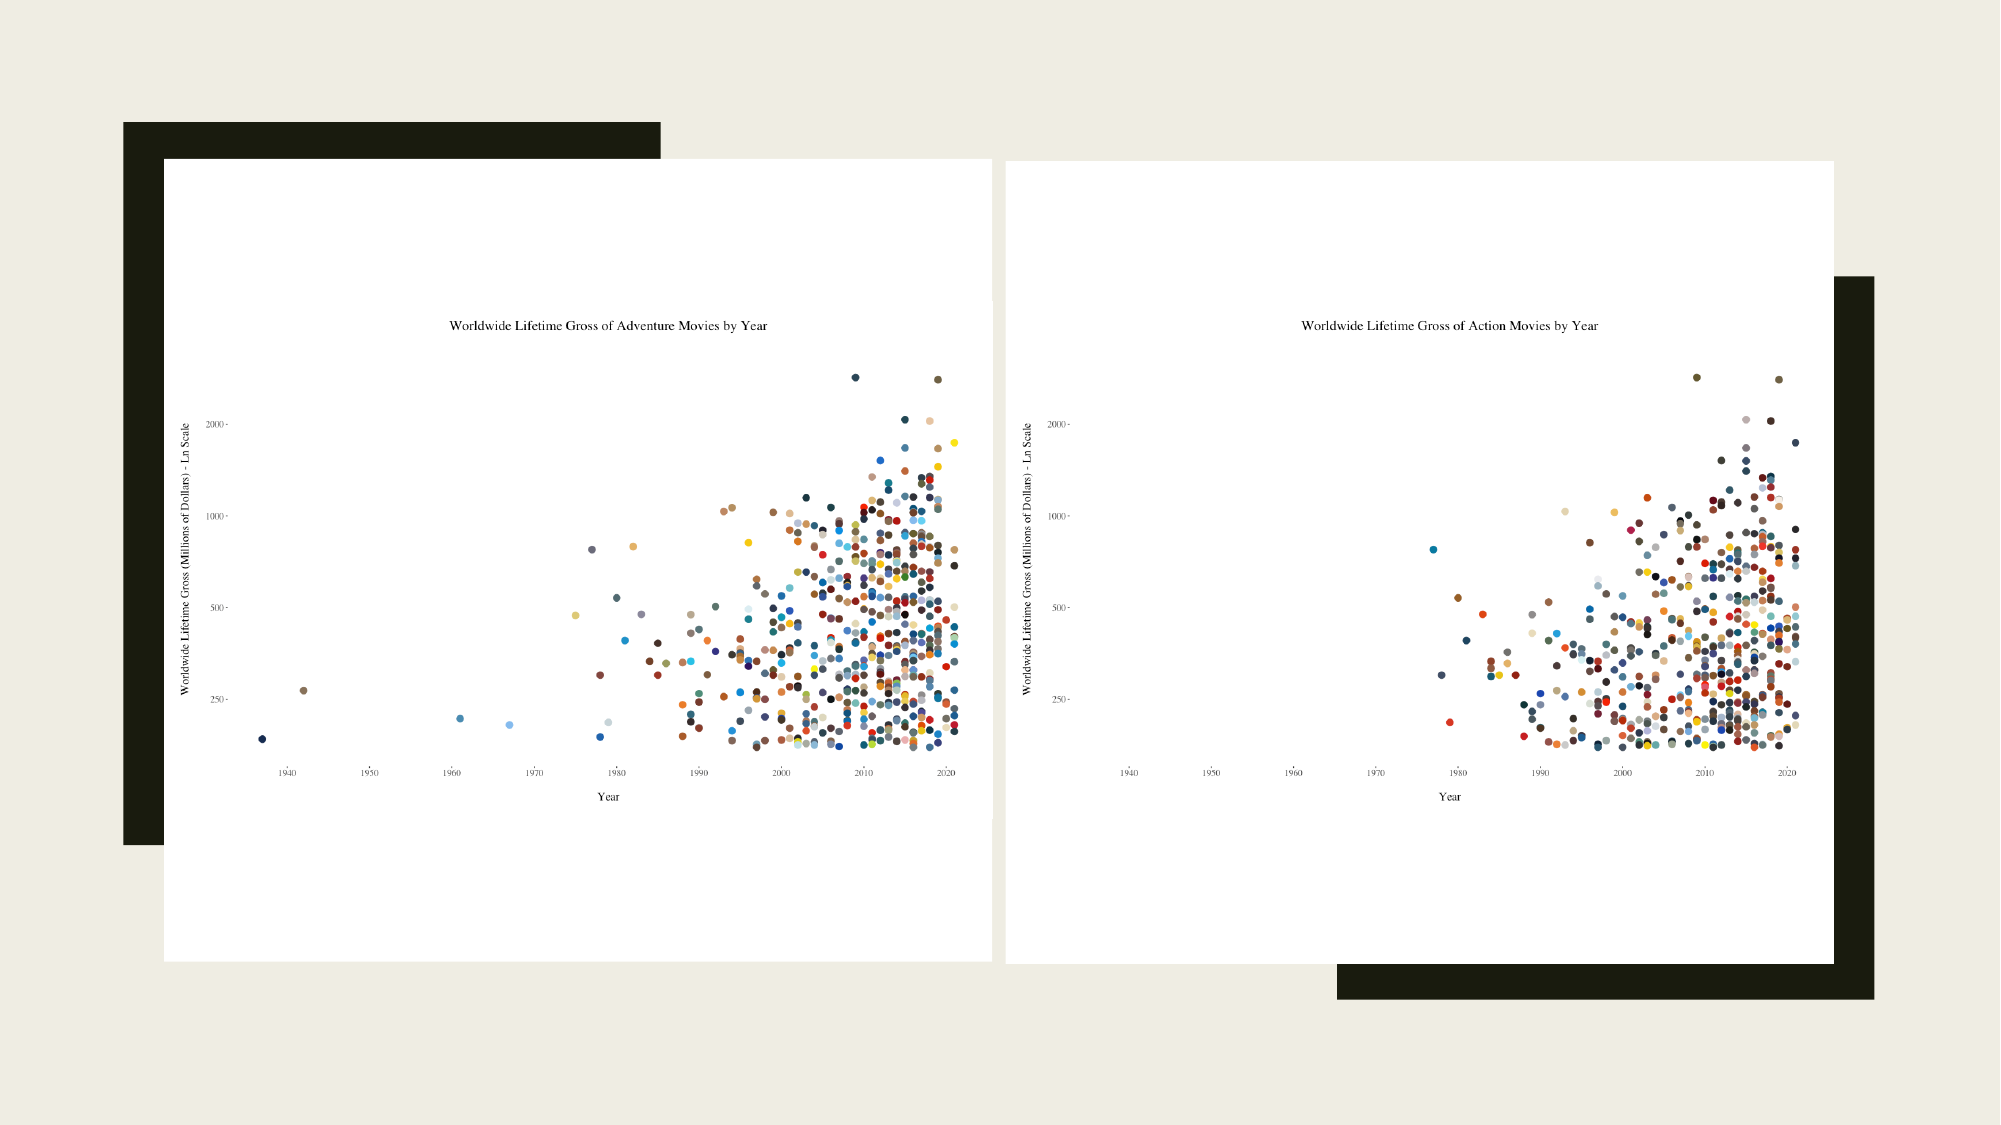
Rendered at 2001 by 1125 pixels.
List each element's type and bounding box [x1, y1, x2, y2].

text_box [123, 122, 1875, 1000]
text_box [0, 0, 2000, 1125]
picture [164, 301, 993, 820]
picture [1006, 301, 1834, 820]
